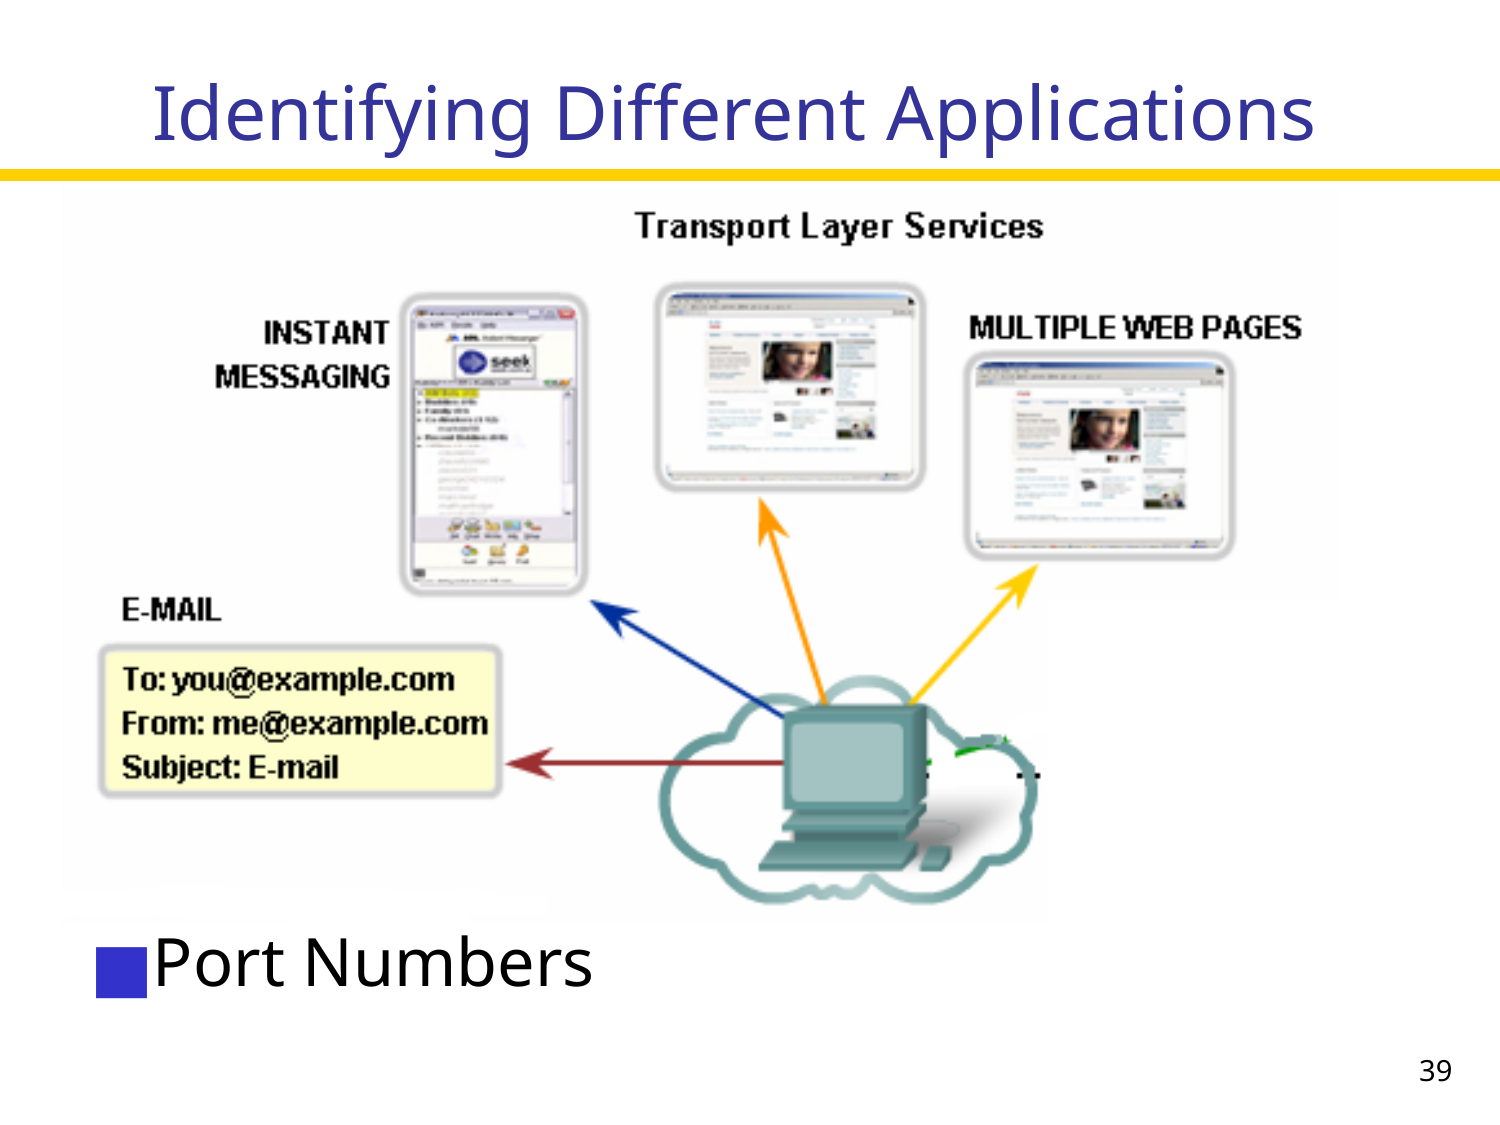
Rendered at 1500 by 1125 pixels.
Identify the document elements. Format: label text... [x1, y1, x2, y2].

title Identifying Different Applications [137, 37, 1416, 163]
picture [62, 187, 1338, 924]
list Port Numbers [75, 912, 1400, 1075]
text_box ‹#› [1155, 1024, 1468, 1100]
